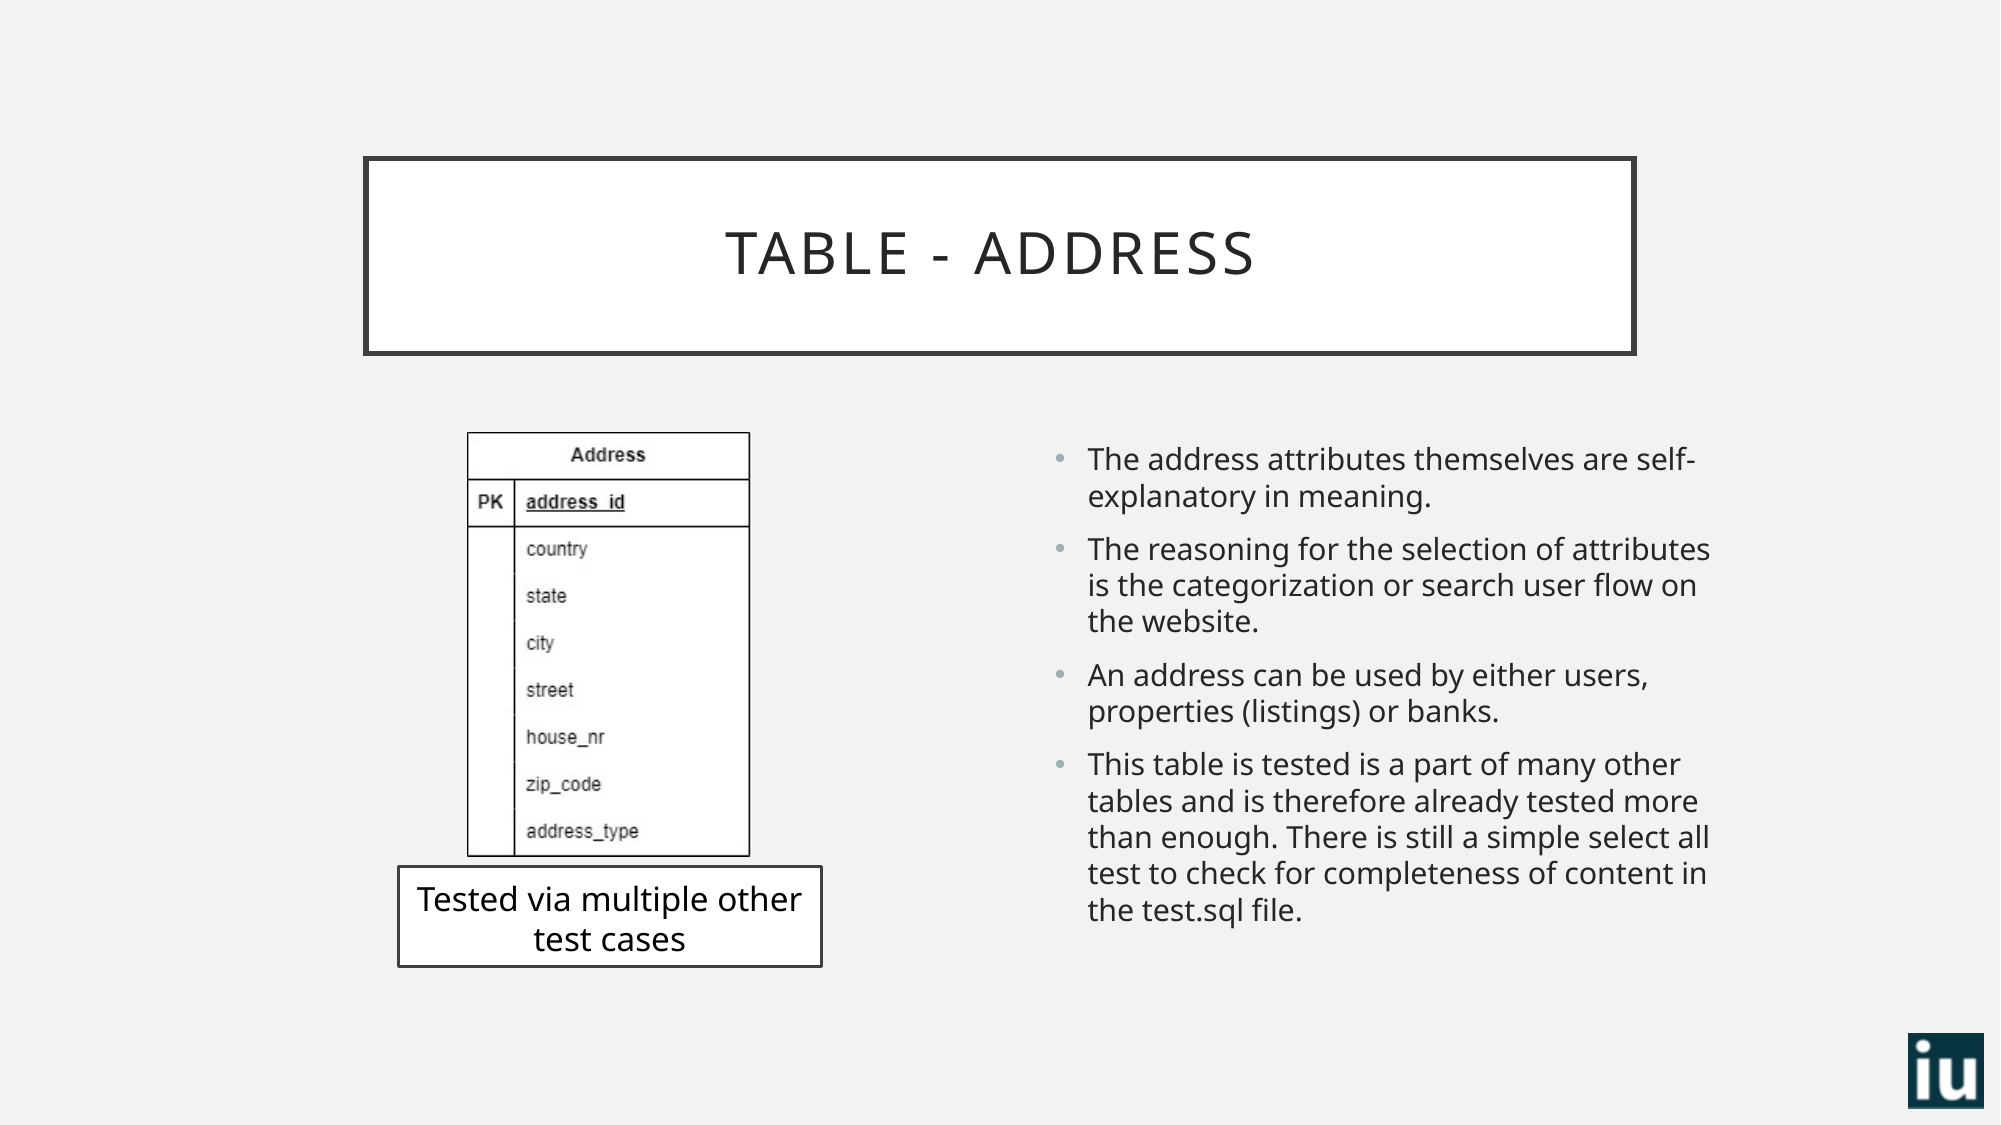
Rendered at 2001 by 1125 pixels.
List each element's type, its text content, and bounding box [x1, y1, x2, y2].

text_box [397, 866, 822, 968]
title TABLE - Address [363, 156, 1637, 356]
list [467, 432, 752, 857]
list The address attributes themselves are self-explanatory in meaning. The reasoning for the selection of attributes is the categorization or search user flow on the website. An address can be used by either users, properties (listings) or banks. This table is tested is a part of many other tables and is therefore already tested more than enough. There is still a simple select all test to check for completeness of content in the test.sql file. [1039, 432, 1741, 942]
picture [1908, 1033, 1984, 1109]
text_box Tested via multiple other test cases [398, 870, 822, 966]
